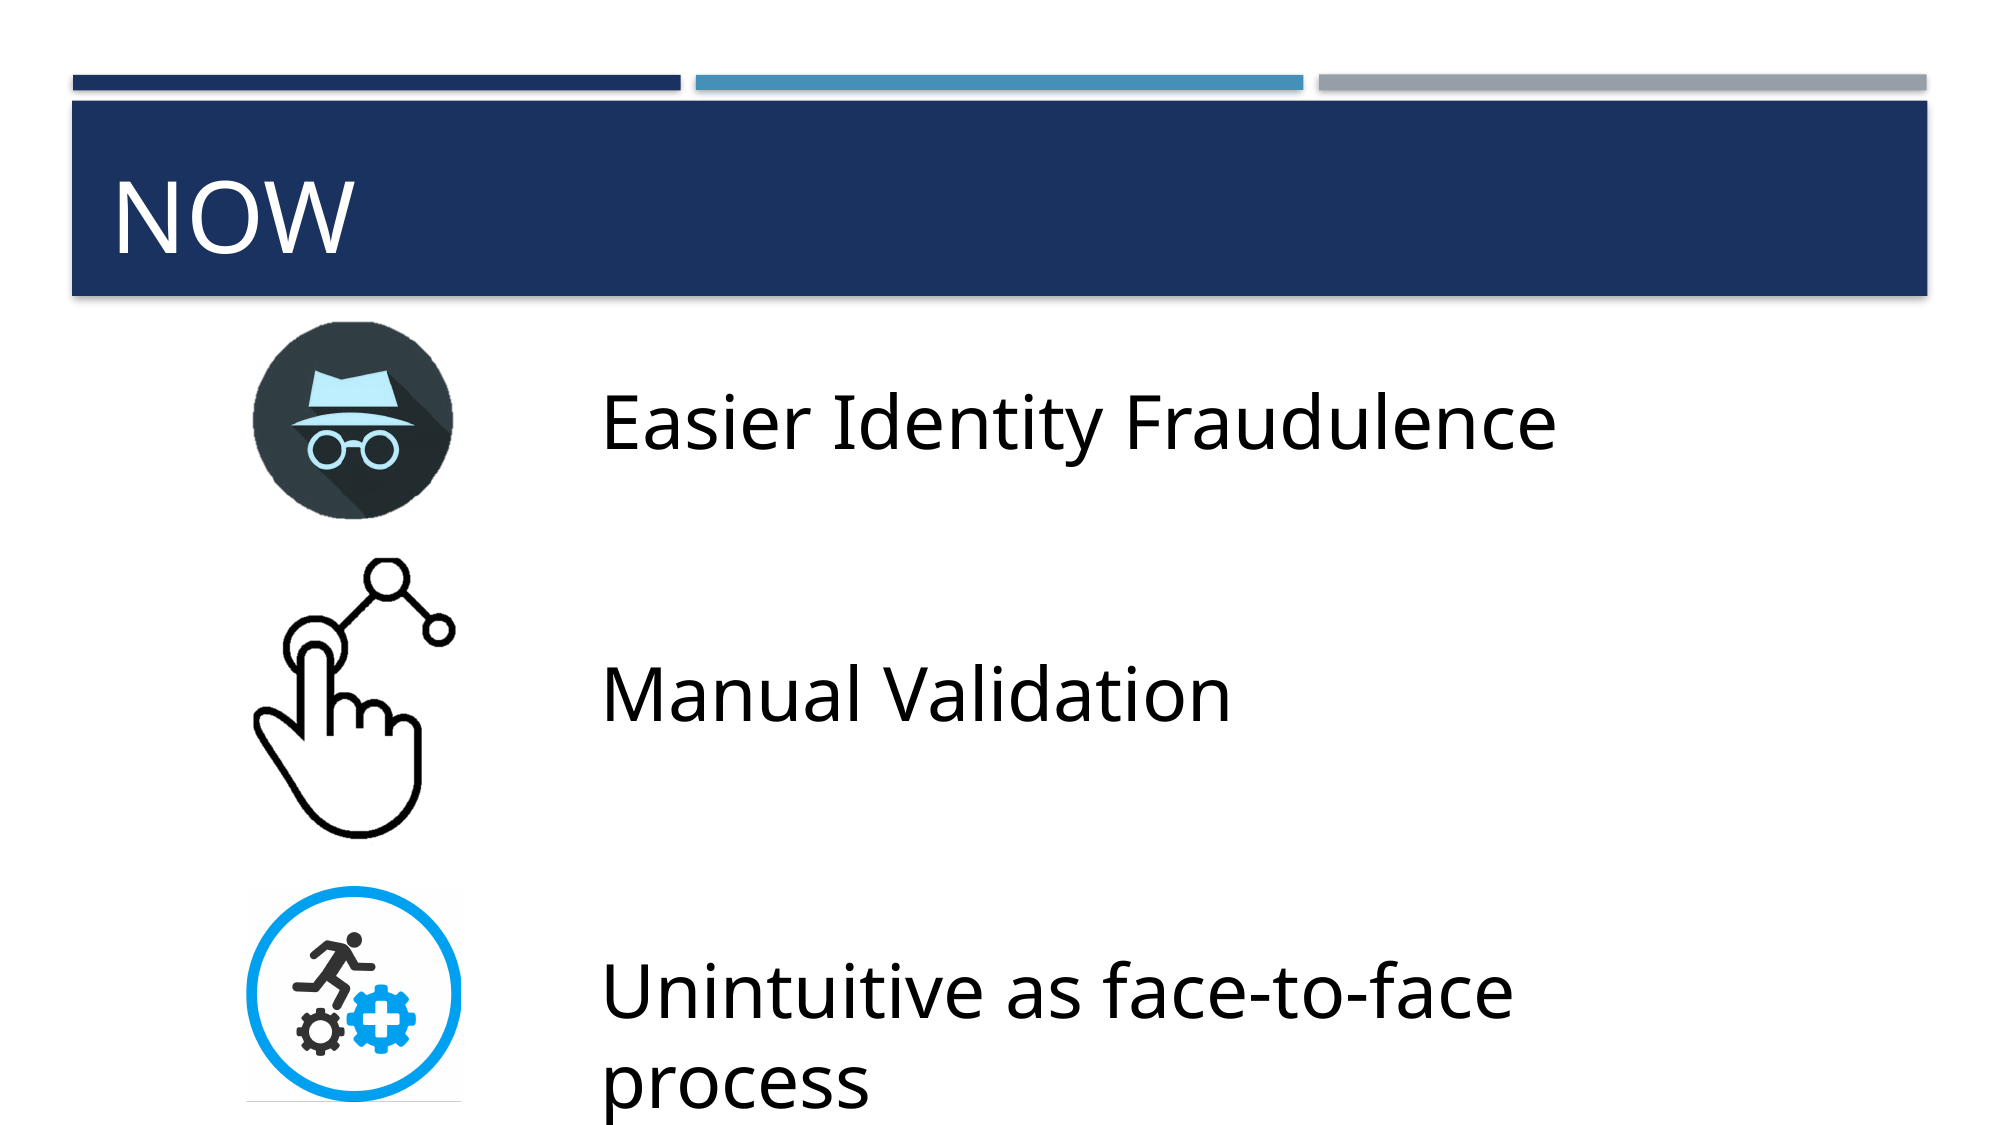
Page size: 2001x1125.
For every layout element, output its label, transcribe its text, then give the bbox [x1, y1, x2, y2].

title now [95, 115, 1905, 282]
picture [369, 1011, 462, 1102]
text_box Easier Identity Fraudulence [585, 367, 1921, 472]
text_box Unintuitive as face-to-face process [585, 936, 1705, 1125]
picture [359, 885, 462, 977]
text_box Manual Validation [585, 638, 1586, 744]
picture [245, 885, 349, 1102]
picture [227, 294, 523, 844]
picture [258, 898, 451, 1090]
